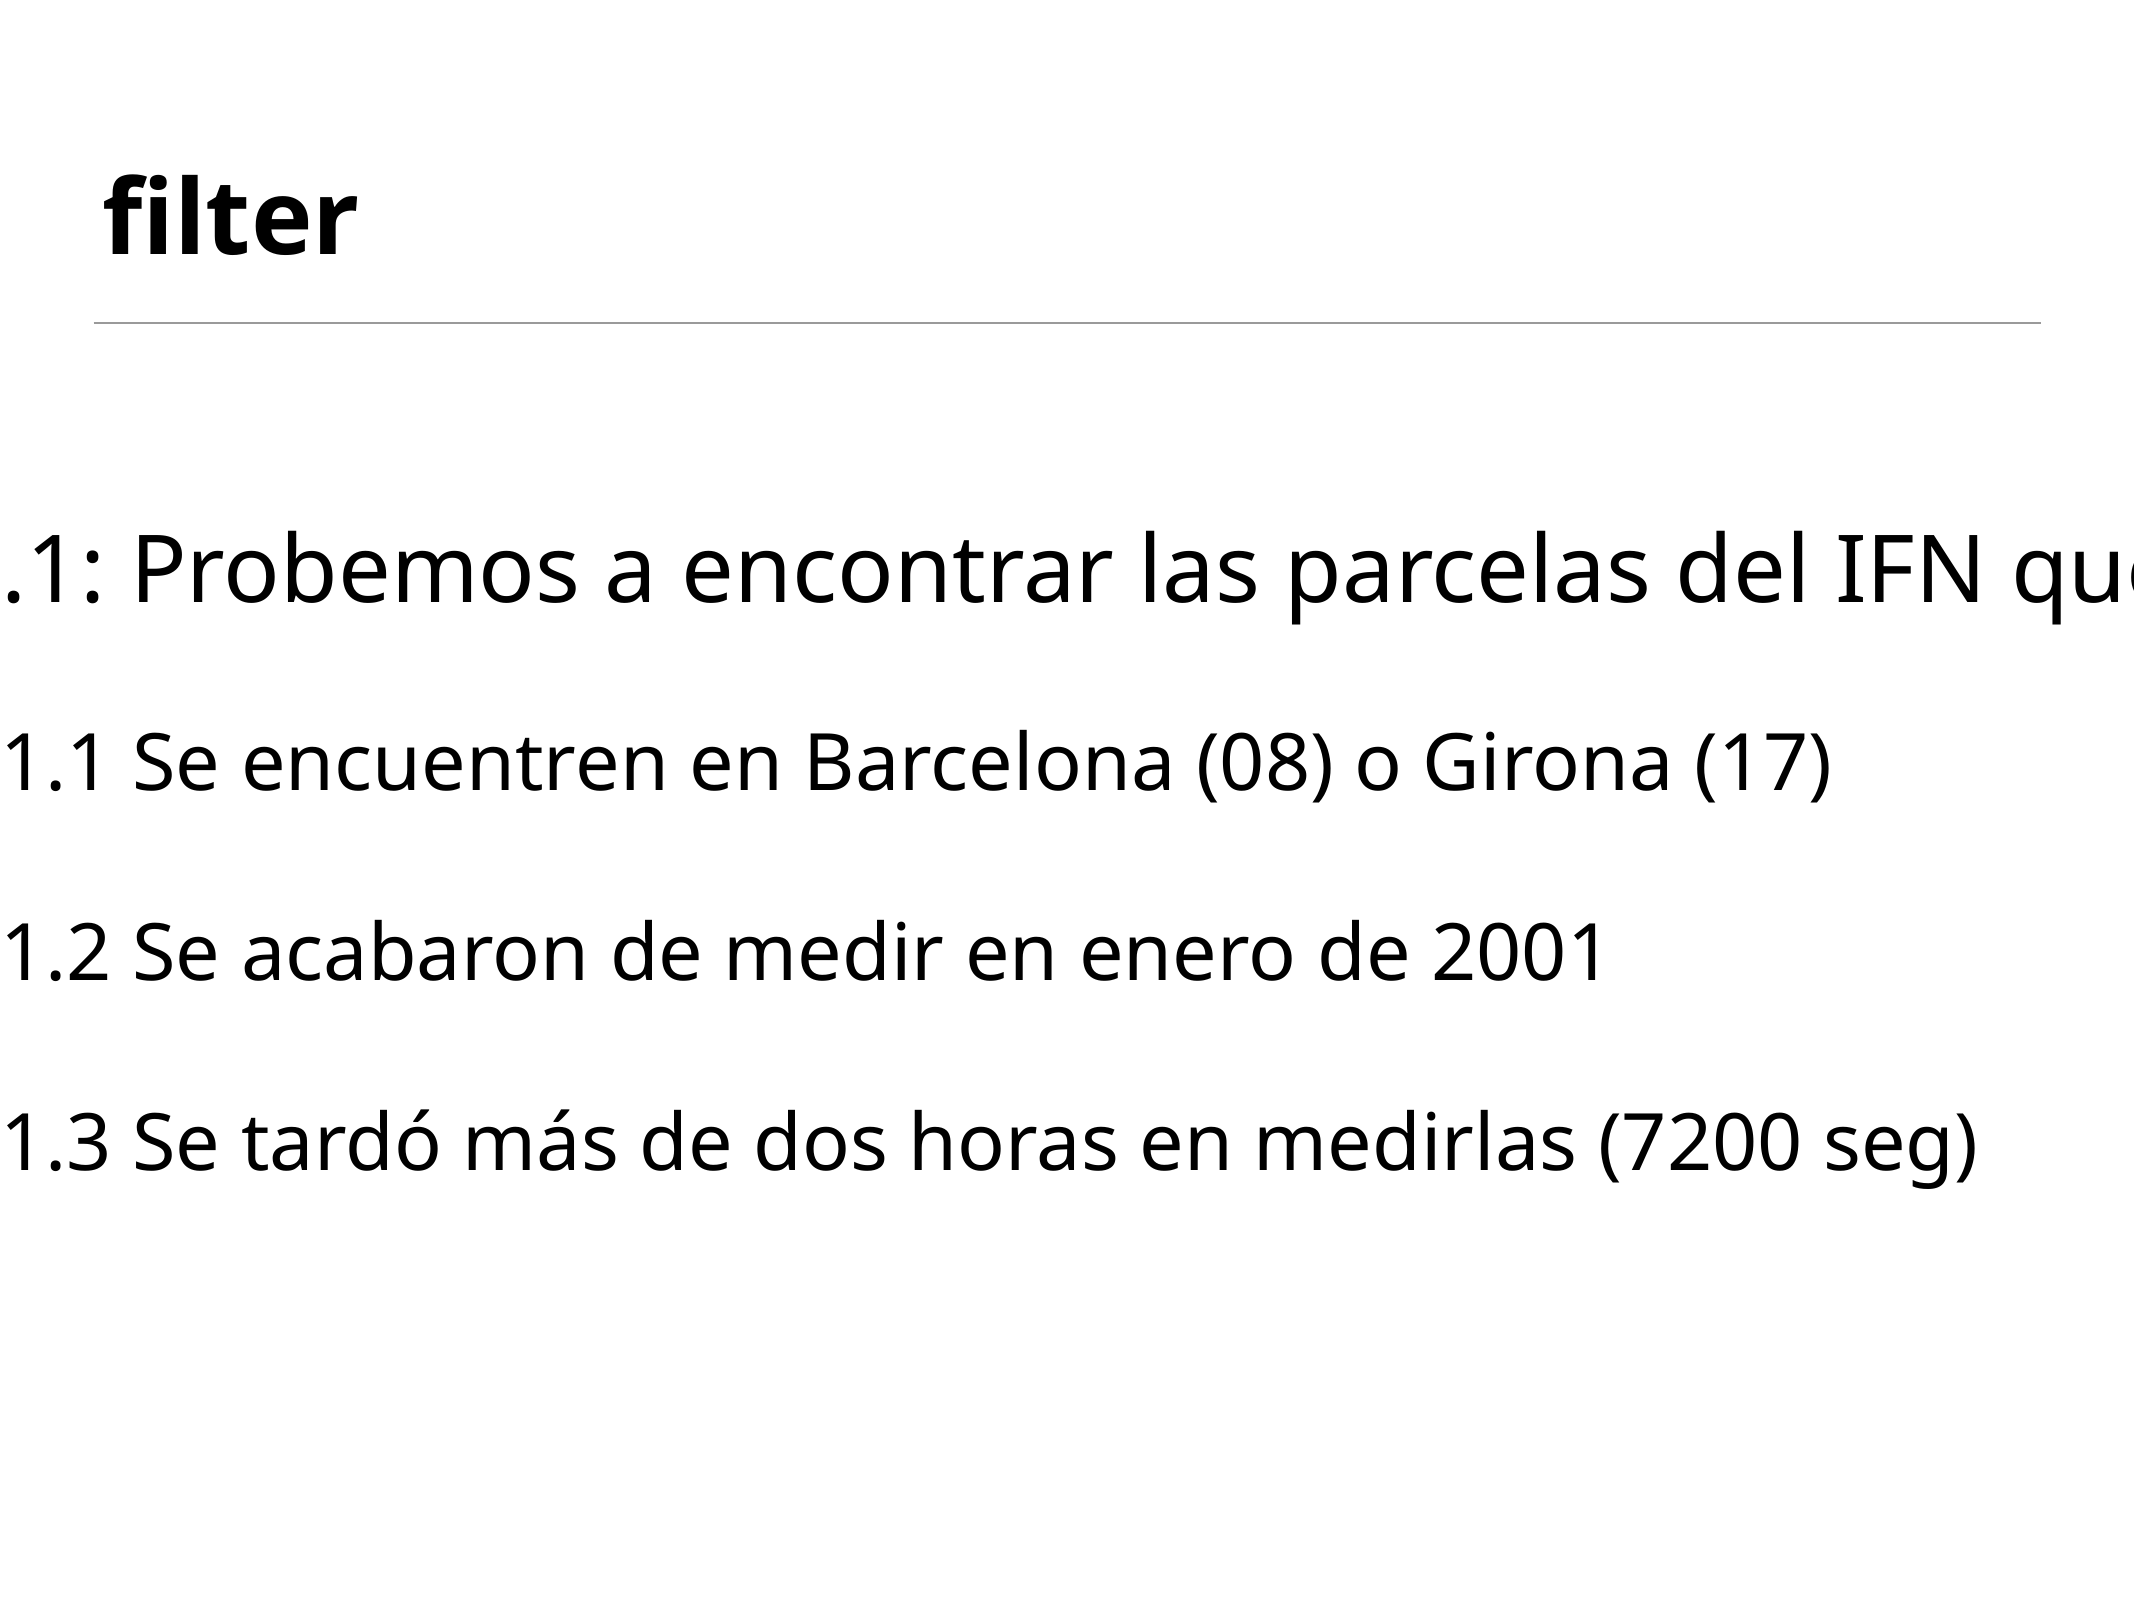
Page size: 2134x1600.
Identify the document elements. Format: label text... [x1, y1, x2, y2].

text_box Ej.1: Probemos a encontrar las parcelas del IFN que: 1.1 Se encuentren en Barcelona (08) o Girona (17) 1.2 Se acabaron de medir en enero de 2001 1.3 Se tardó más de dos horas en medirlas (7200 seg) [0, 500, 2134, 1195]
title filter [93, 53, 2041, 284]
